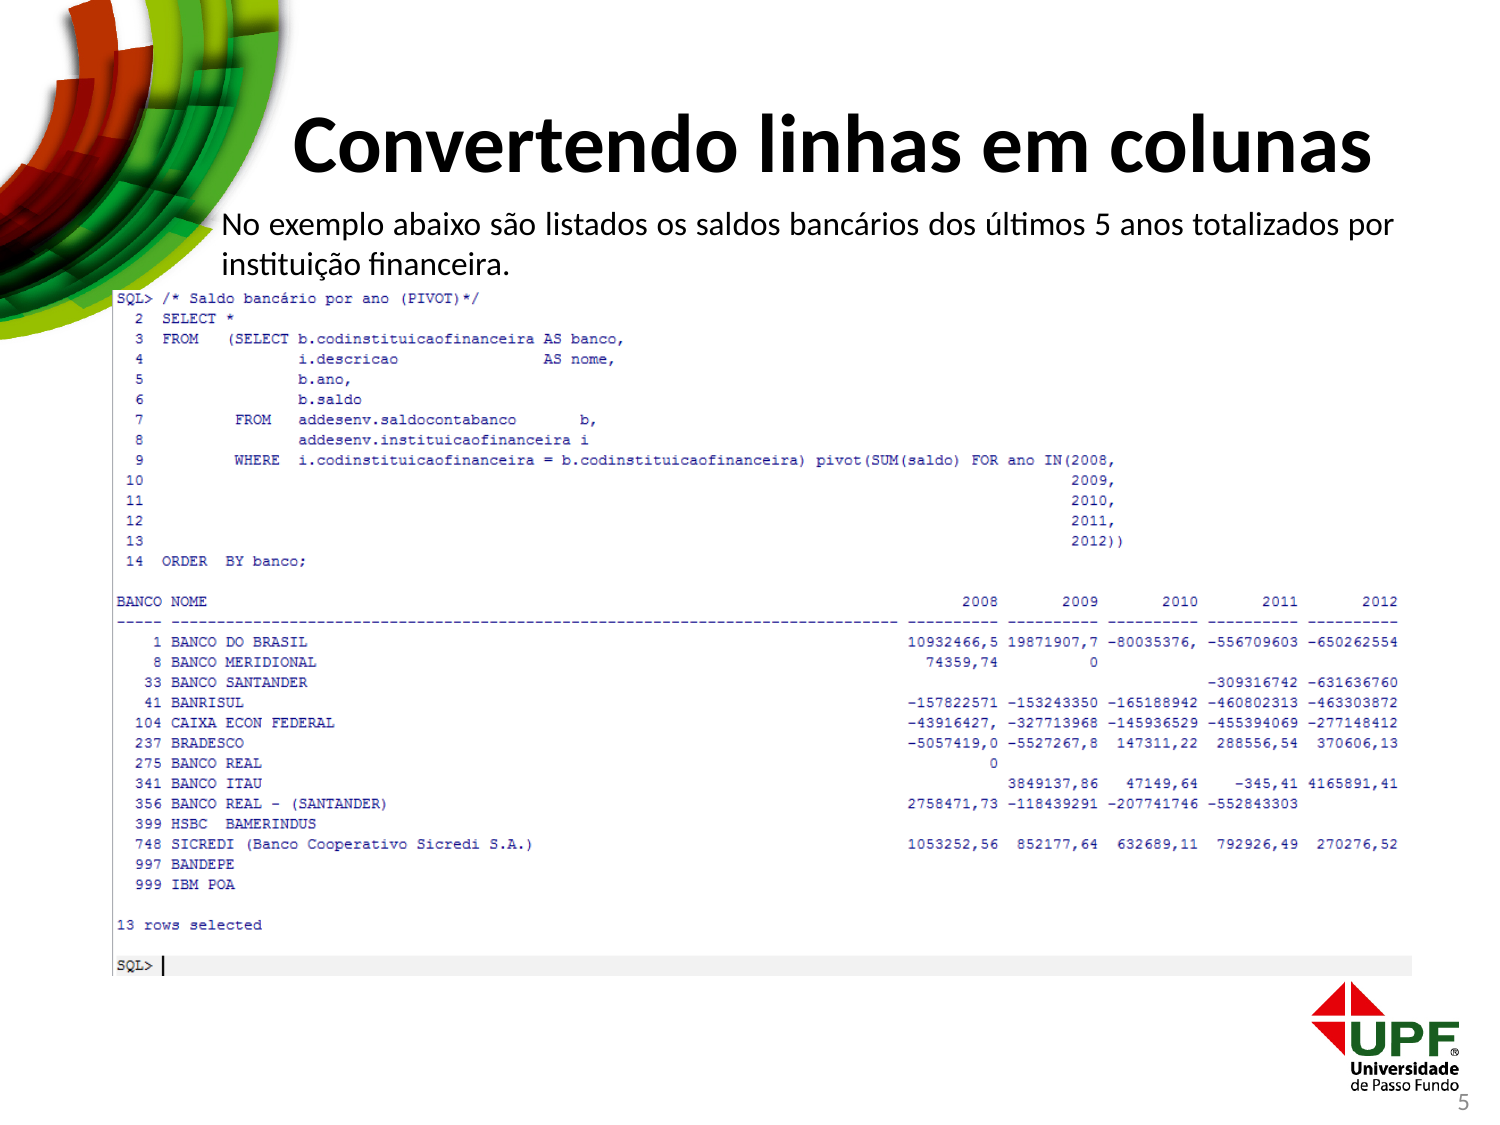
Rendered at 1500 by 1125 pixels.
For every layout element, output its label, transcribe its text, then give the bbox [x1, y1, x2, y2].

title Convertendo linhas em colunas [242, 45, 1425, 233]
picture [0, 0, 1500, 1125]
slide_number 5 [1246, 1070, 1486, 1125]
text_box No exemplo abaixo são listados os saldos bancários dos últimos 5 anos totalizados por instituição financeira. [206, 194, 1412, 290]
